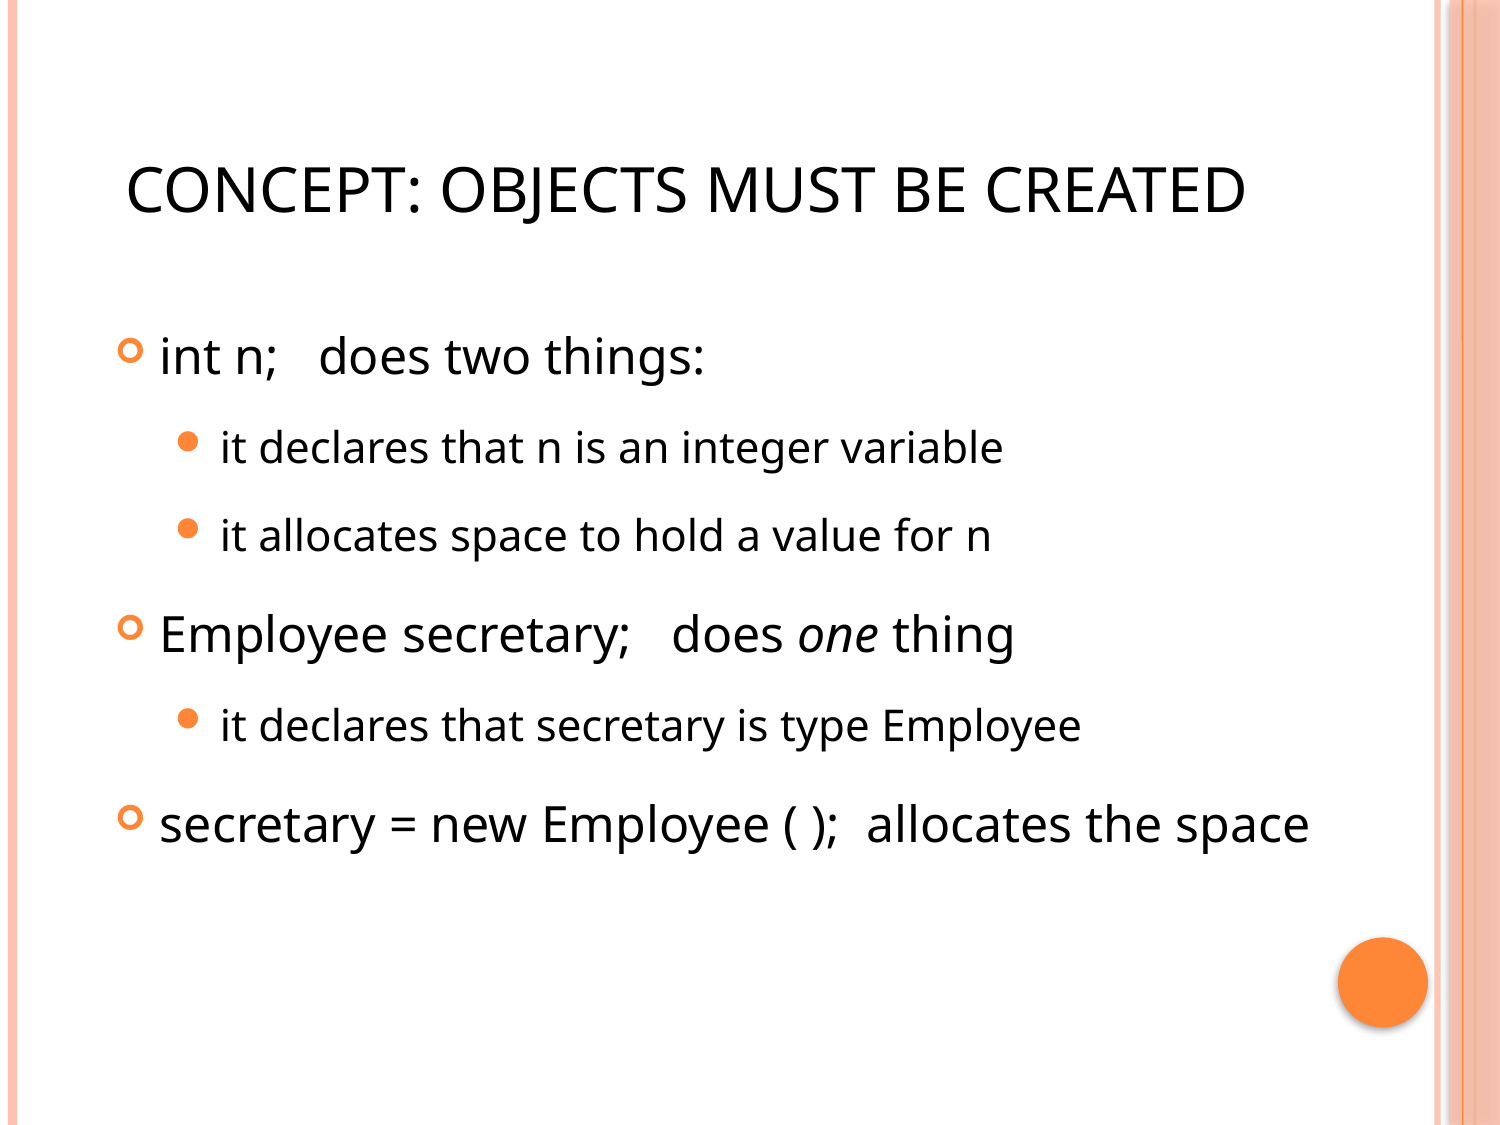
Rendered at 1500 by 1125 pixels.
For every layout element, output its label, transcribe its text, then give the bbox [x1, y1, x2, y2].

title Concept: Objects must be created [75, 45, 1300, 233]
list int n; does two things: it declares that n is an integer variable it allocates space to hold a value for n Employee secretary; does one thing it declares that secretary is type Employee secretary = new Employee ( ); allocates the space [100, 287, 1375, 1062]
